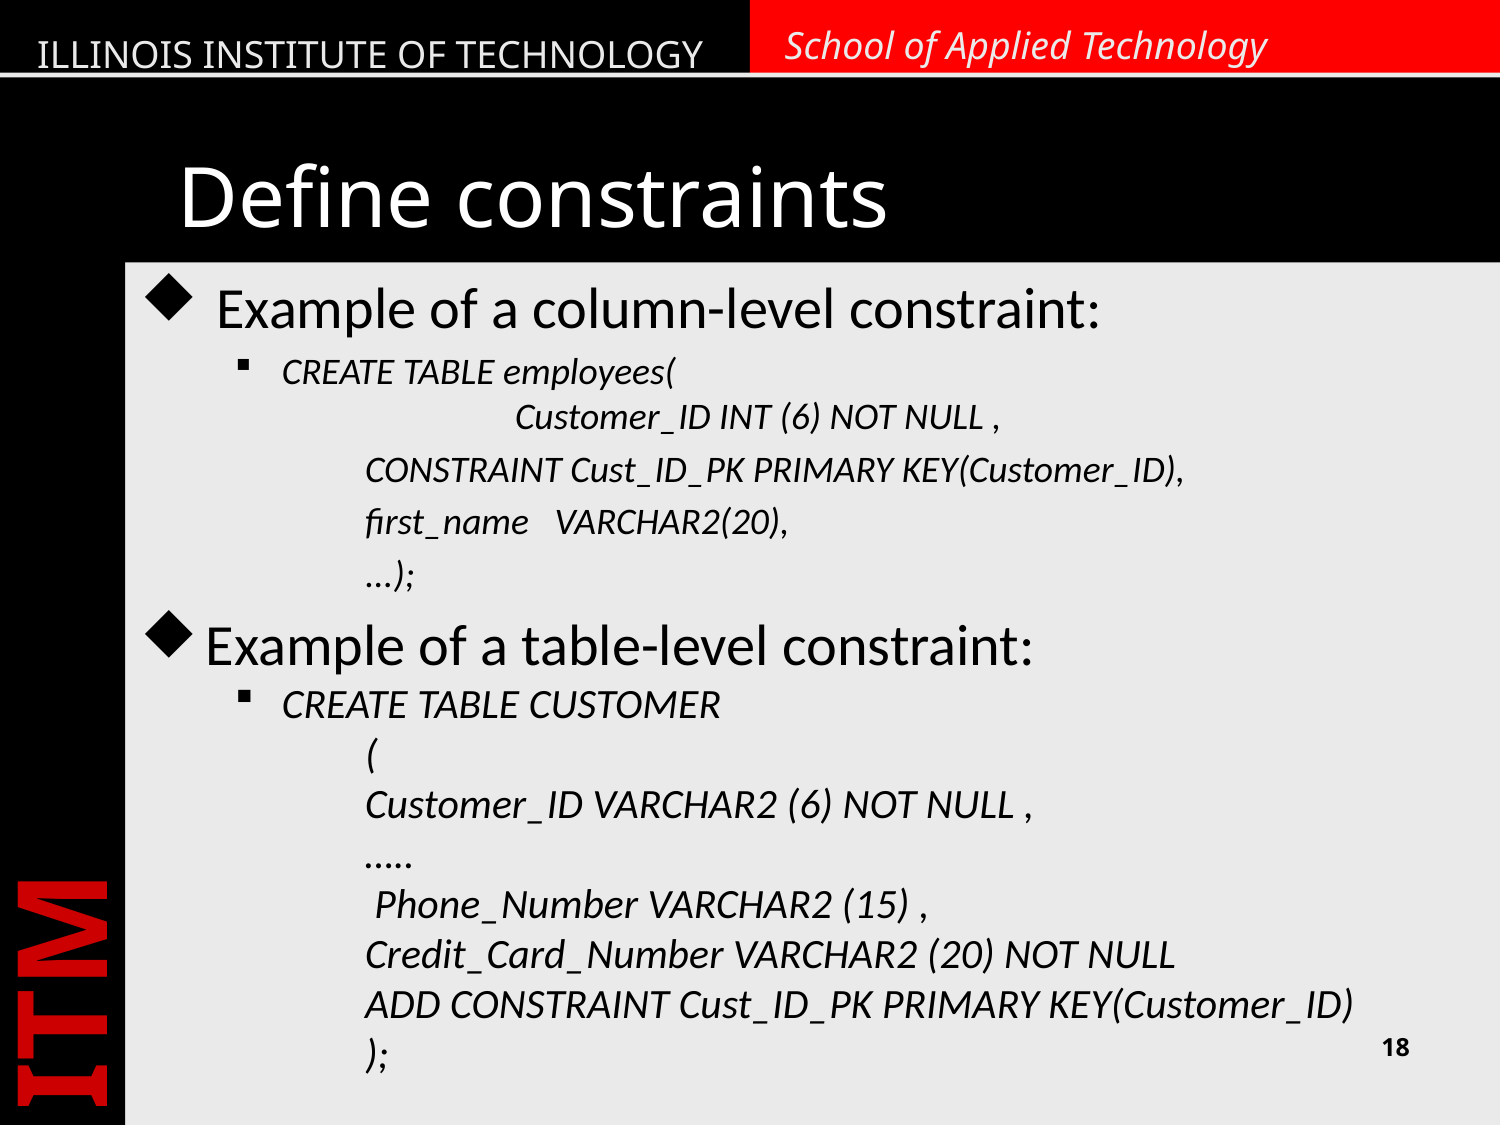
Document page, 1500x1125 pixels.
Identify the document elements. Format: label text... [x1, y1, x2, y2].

slide_number 18 [1074, 1024, 1426, 1103]
list Example of a column-level constraint: CREATE TABLE employees( Customer_ID INT (6) NOT NULL , CONSTRAINT Cust_ID_PK PRIMARY KEY(Customer_ID), first_name VARCHAR2(20), ...); Example of a table-level constraint: CREATE TABLE CUSTOMER ( Customer_ID VARCHAR2 (6) NOT NULL , ….. Phone_Number VARCHAR2 (15) , Credit_Card_Number VARCHAR2 (20) NOT NULL ADD CONSTRAINT Cust_ID_PK PRIMARY KEY(Customer_ID) ); [124, 262, 1476, 1125]
title Define constraints [162, 124, 1426, 262]
